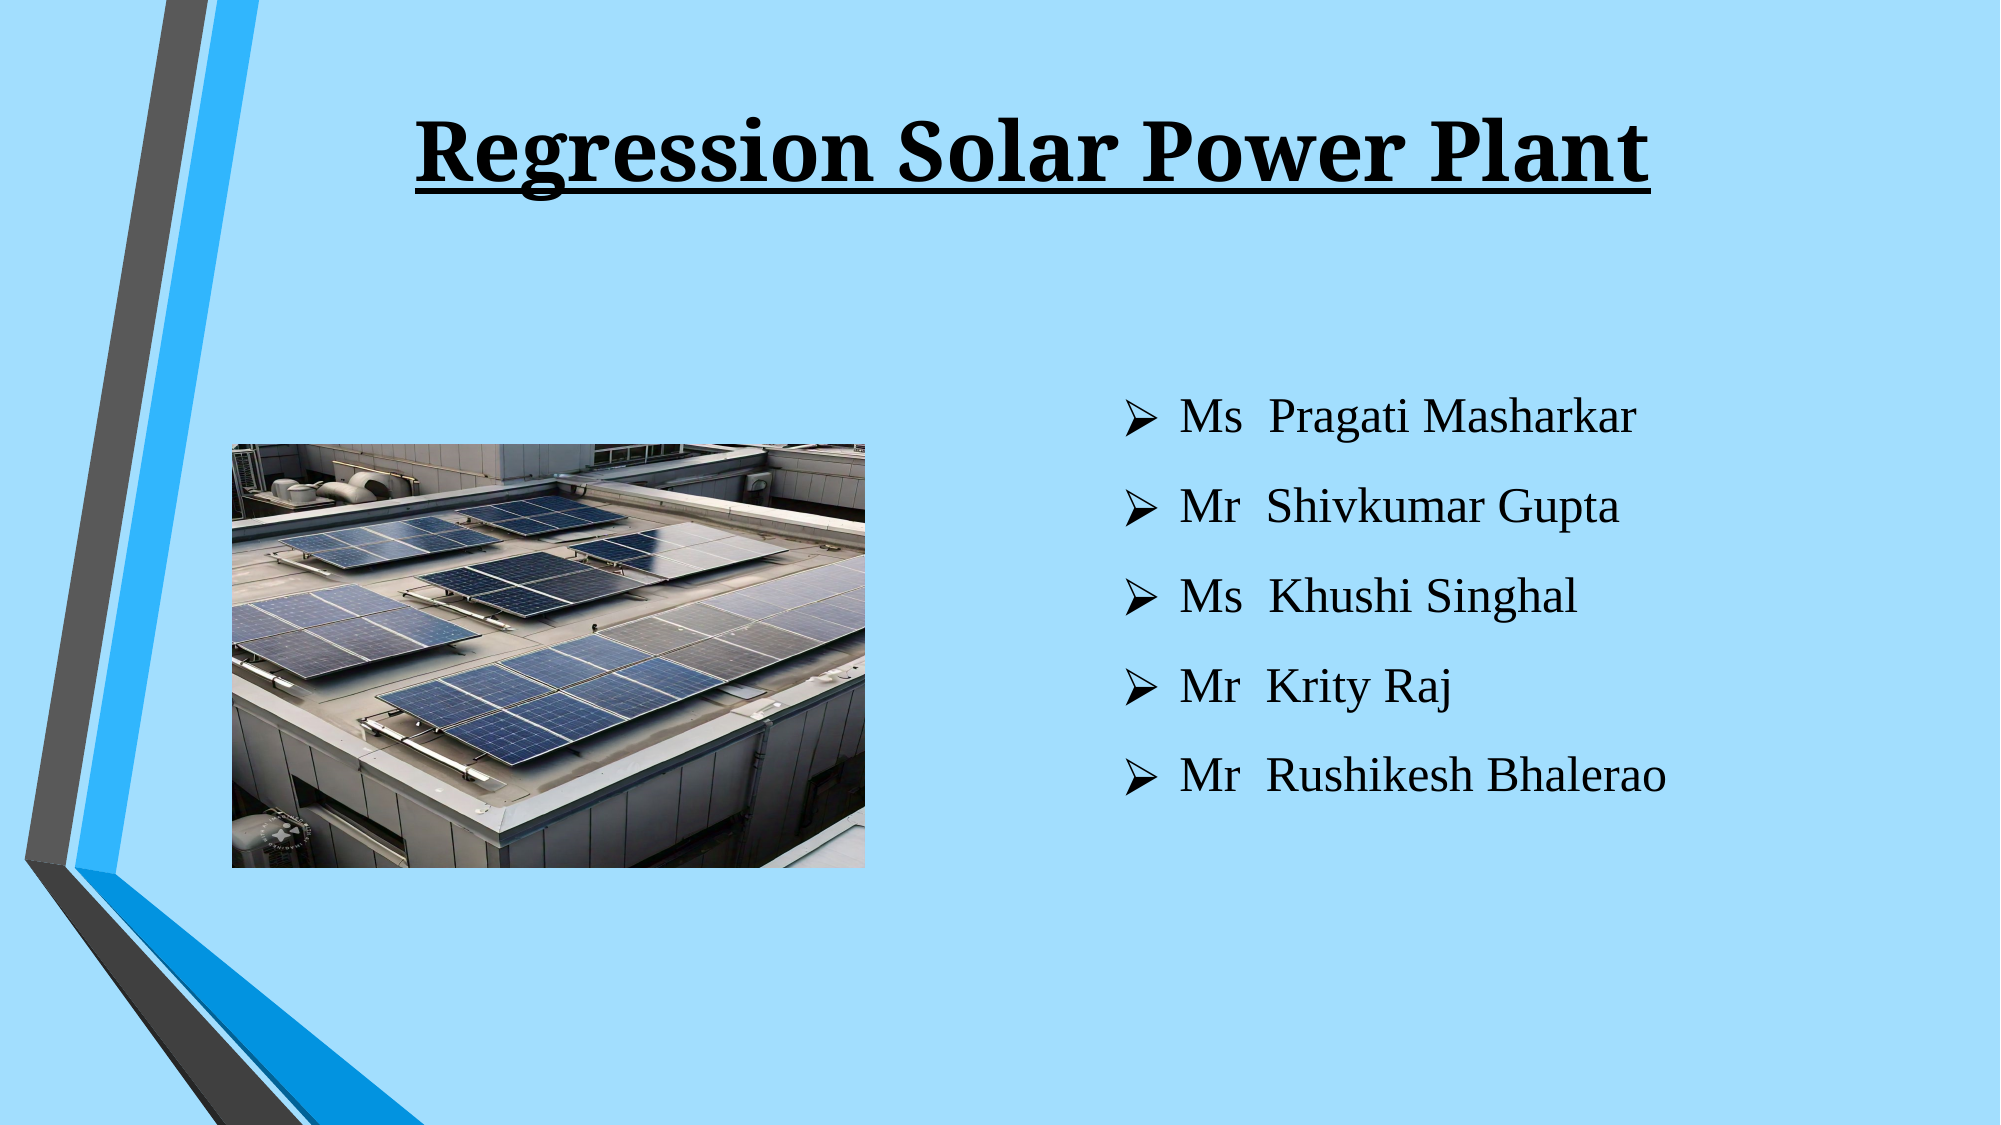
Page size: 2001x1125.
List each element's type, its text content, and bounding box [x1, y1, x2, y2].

title Regression Solar Power Plant [211, 59, 1855, 237]
picture [232, 443, 865, 868]
text_box Ms Pragati Masharkar Mr Shivkumar Gupta Ms Khushi Singhal Mr Krity Raj Mr Rushikesh Bhalerao [1108, 366, 1886, 810]
